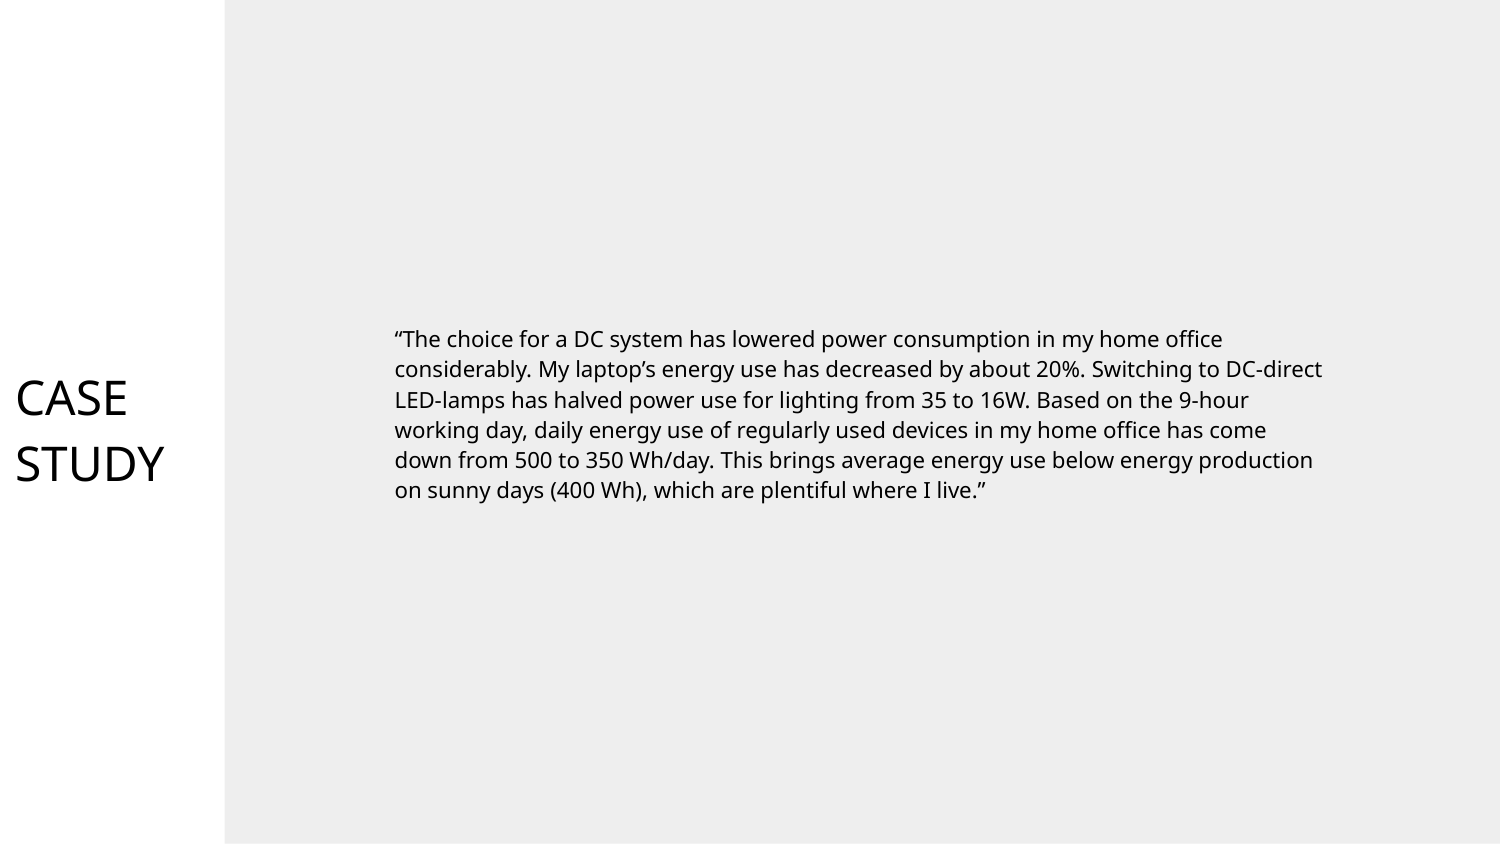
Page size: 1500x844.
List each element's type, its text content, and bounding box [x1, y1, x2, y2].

text_box [224, 0, 1500, 844]
title “The choice for a DC system has lowered power consumption in my home office considerably. My laptop’s energy use has decreased by about 20%. Switching to DC-direct LED-lamps has halved power use for lighting from 35 to 16W. Based on the 9-hour working day, daily energy use of regularly used devices in my home office has come down from 500 to 350 Wh/day. This brings average energy use below energy production on sunny days (400 Wh), which are plentiful where I live.” [379, 290, 1346, 640]
title CASE STUDY [0, 22, 209, 748]
